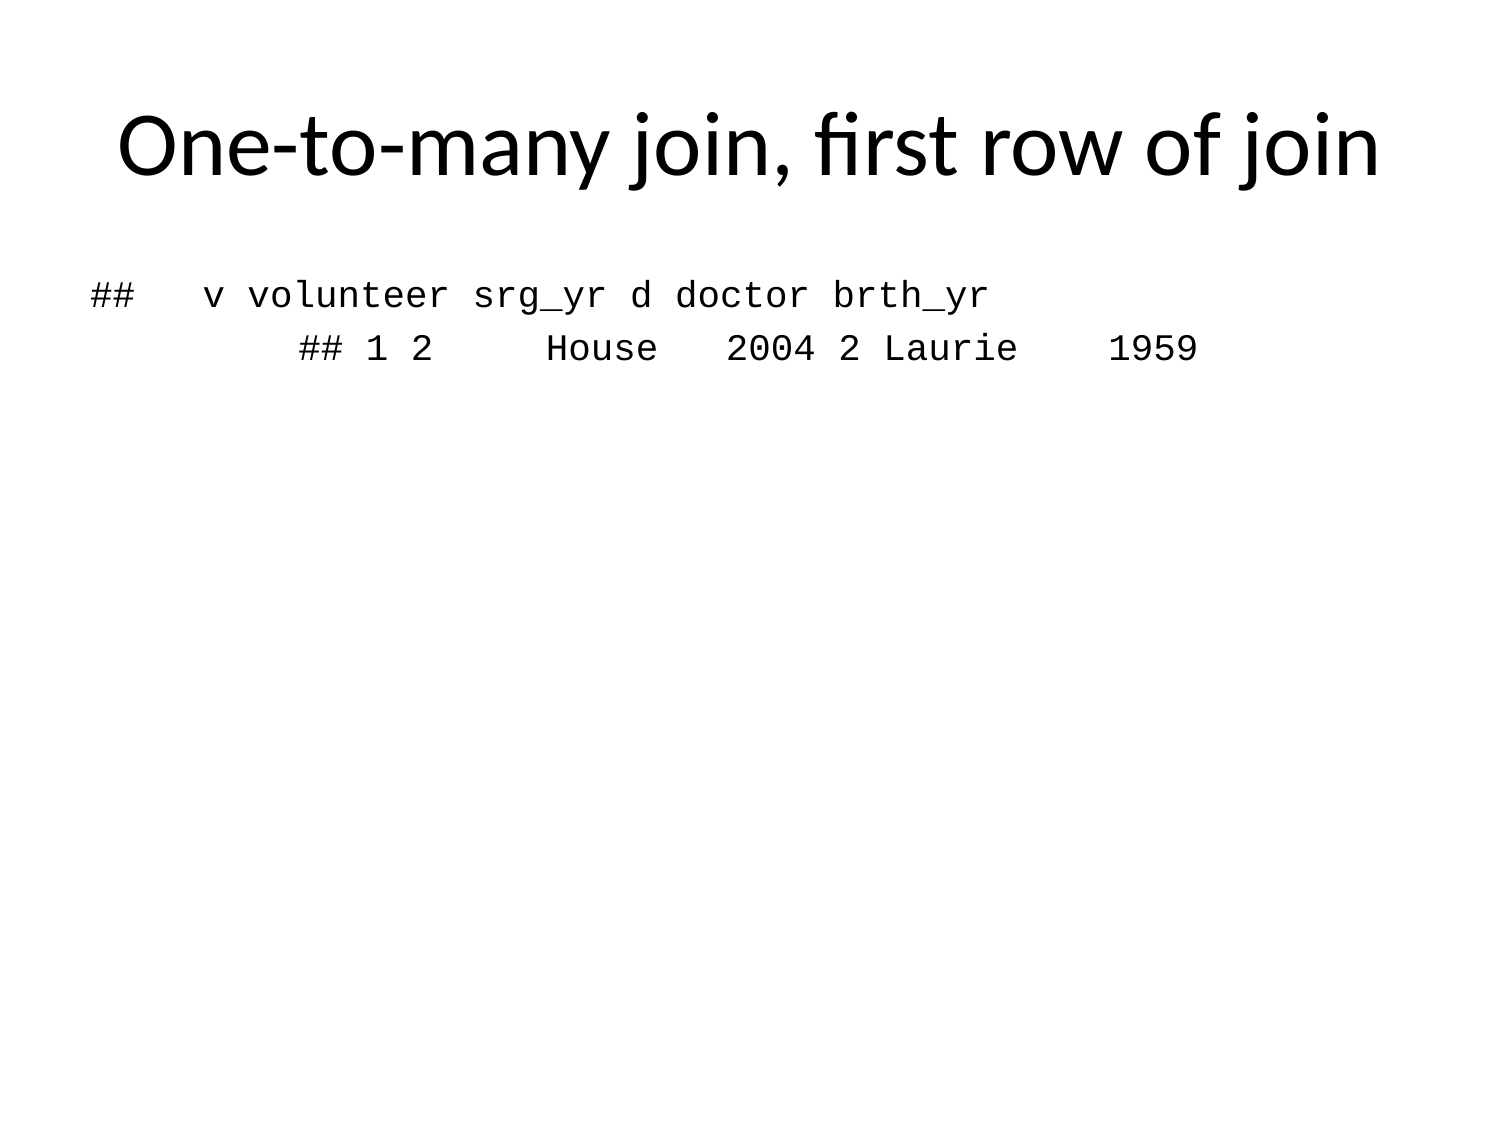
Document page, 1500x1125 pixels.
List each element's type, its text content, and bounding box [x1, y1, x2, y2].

list ## v volunteer srg_yr d doctor brth_yr ## 1 2 House 2004 2 Laurie 1959 [75, 262, 1425, 1005]
title One-to-many join, first row of join [75, 45, 1425, 233]
